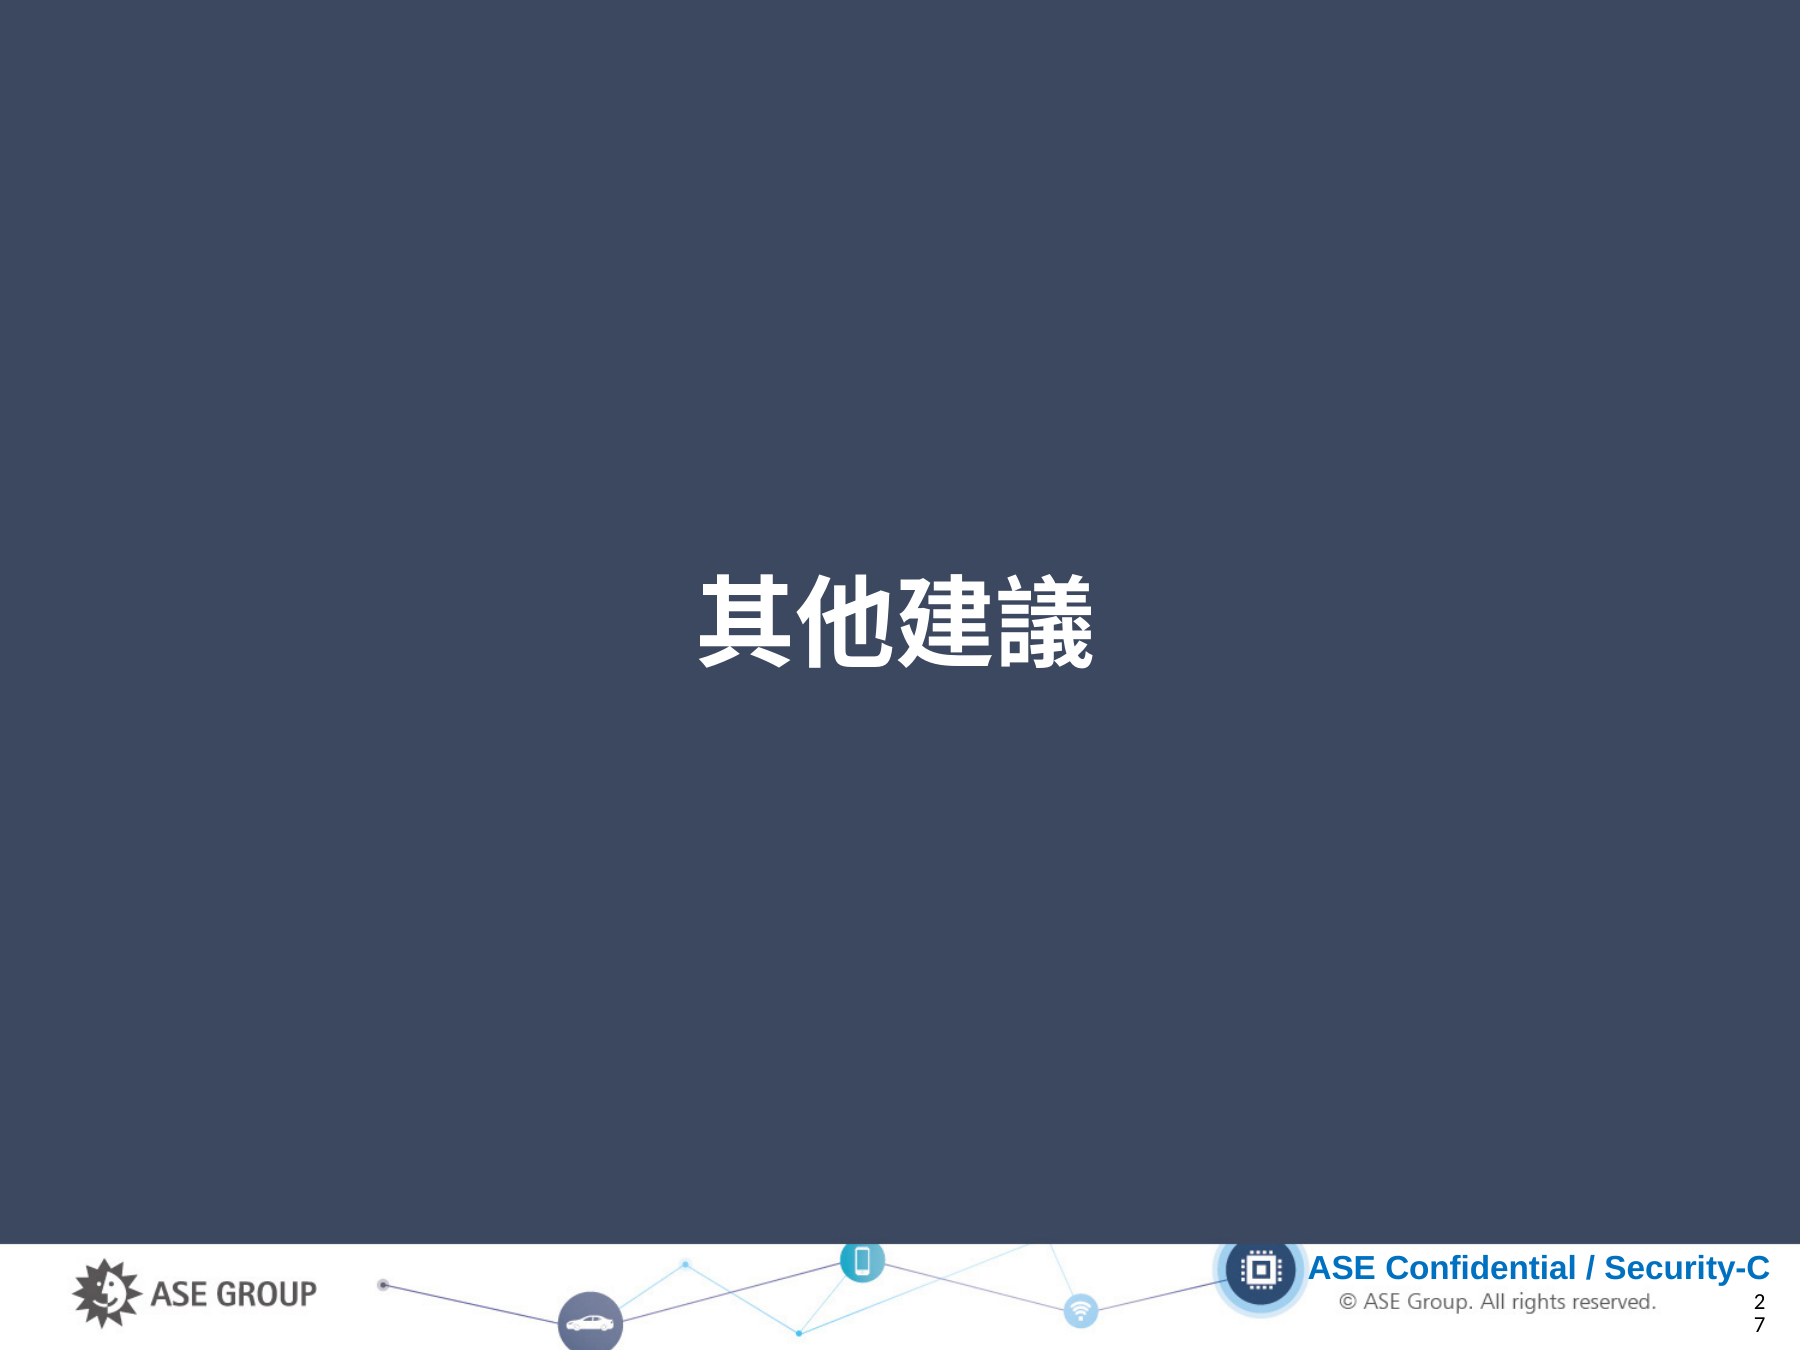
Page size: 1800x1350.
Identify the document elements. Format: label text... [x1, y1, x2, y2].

slide_number 27 [1744, 1279, 1778, 1321]
text_box 其他建議 [42, 533, 1749, 721]
picture [0, 0, 1800, 1350]
